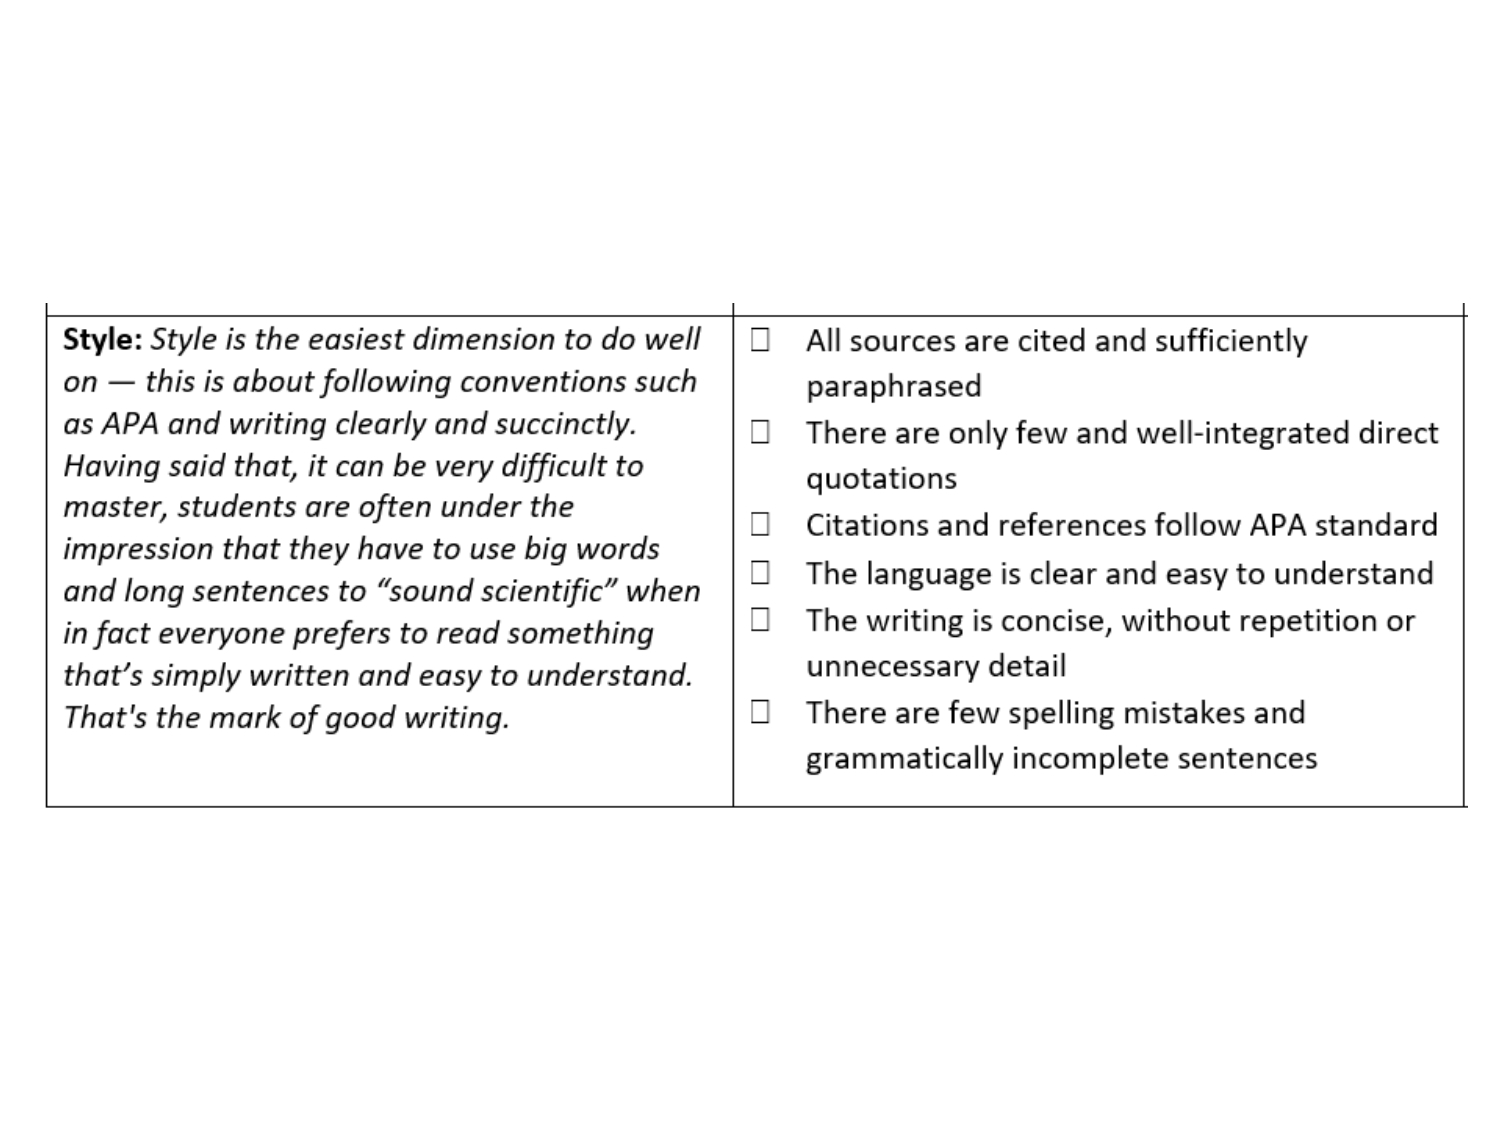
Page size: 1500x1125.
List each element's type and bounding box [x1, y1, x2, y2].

picture [32, 303, 1468, 822]
